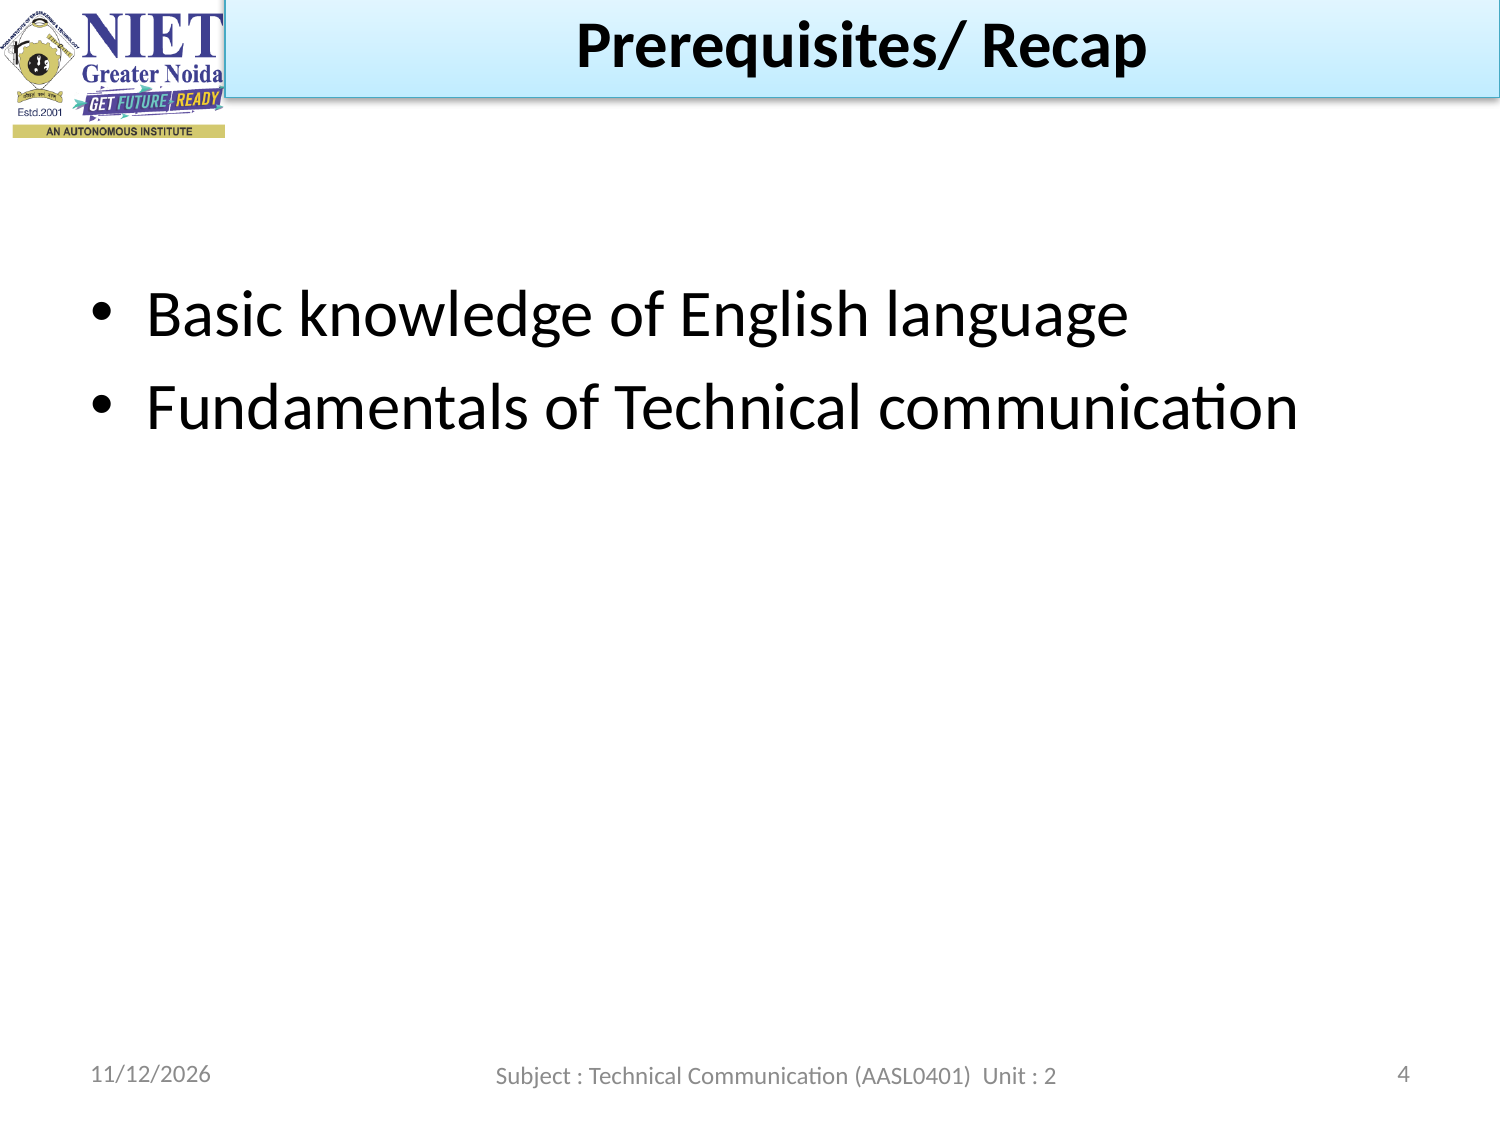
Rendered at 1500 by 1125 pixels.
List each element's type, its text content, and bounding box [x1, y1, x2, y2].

picture [0, 11, 225, 138]
footer Subject : Technical Communication (AASL0401) Unit : 2 [225, 1044, 1375, 1105]
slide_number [75, 1042, 425, 1103]
list Basic knowledge of English language Fundamentals of Technical communication [75, 262, 1425, 1005]
text_box Prerequisites/ Recap [224, 0, 1500, 98]
slide_number 4 [1074, 1042, 1425, 1103]
